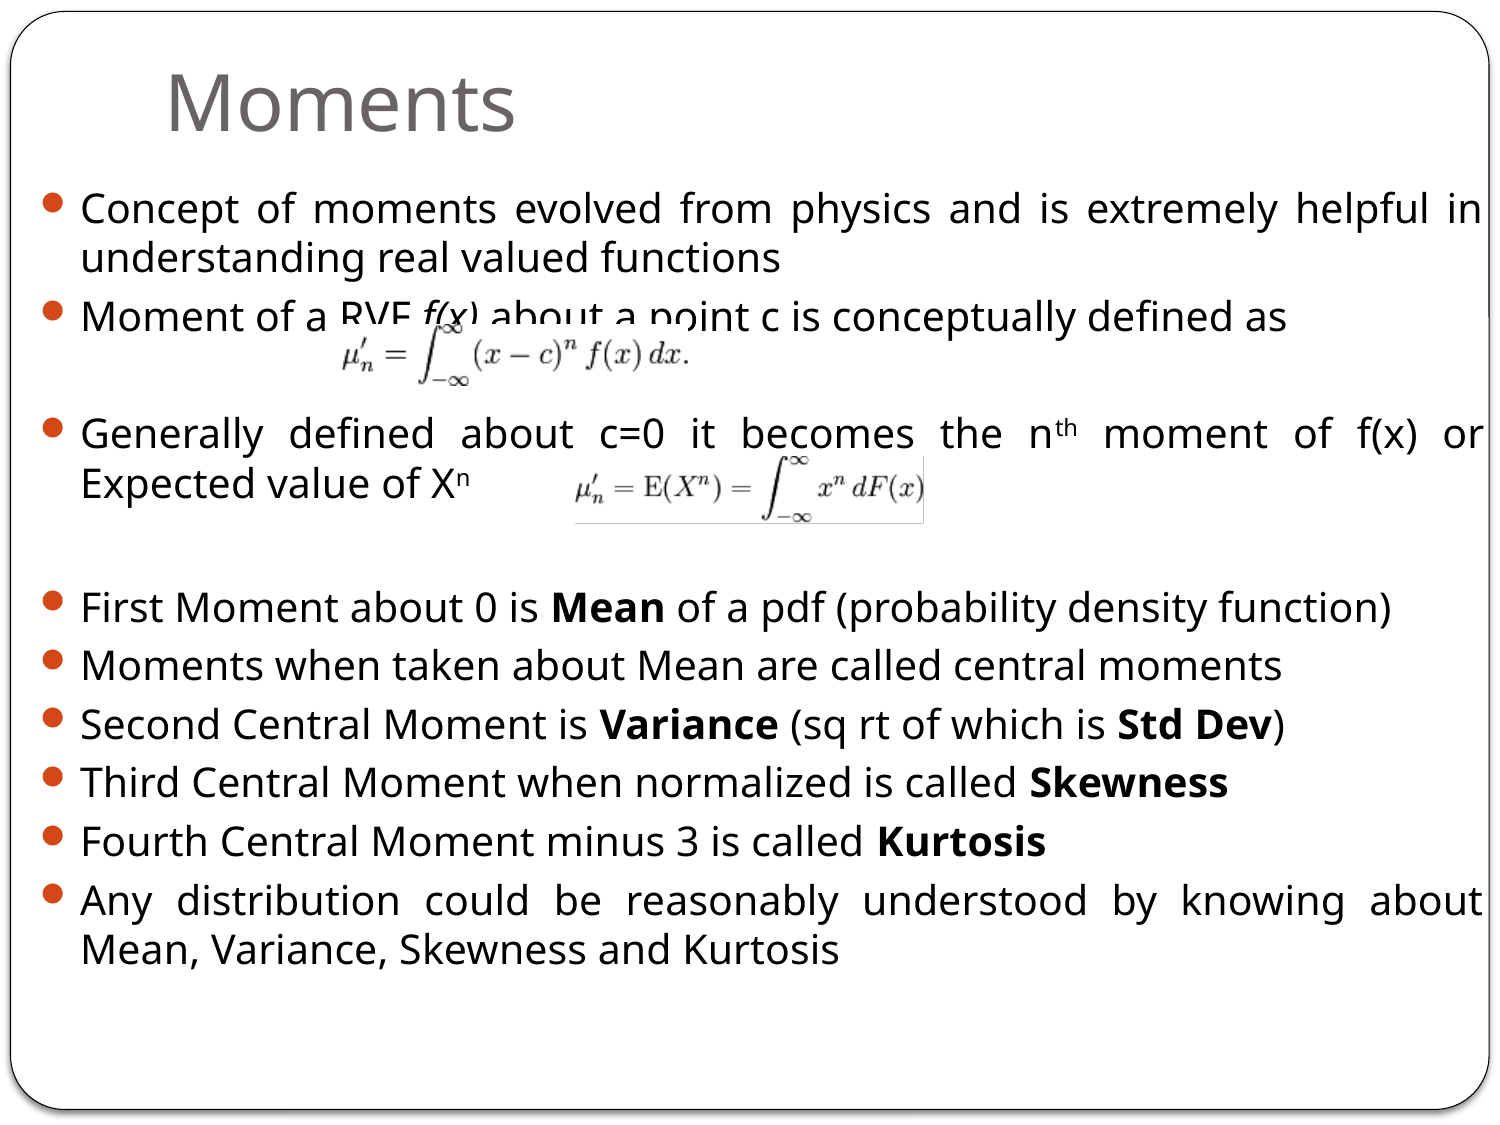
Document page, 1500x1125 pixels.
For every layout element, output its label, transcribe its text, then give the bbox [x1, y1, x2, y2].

picture [574, 456, 926, 526]
title Moments [150, 75, 1425, 163]
list Concept of moments evolved from physics and is extremely helpful in understanding real valued functions Moment of a RVF f(x) about a point c is conceptually defined as Generally defined about c=0 it becomes the nth moment of f(x) or Expected value of Xn First Moment about 0 is Mean of a pdf (probability density function) Moments when taken about Mean are called central moments Second Central Moment is Variance (sq rt of which is Std Dev) Third Central Moment when normalized is called Skewness Fourth Central Moment minus 3 is called Kurtosis Any distribution could be reasonably understood by knowing about Mean, Variance, Skewness and Kurtosis [24, 174, 1500, 1000]
picture [341, 324, 688, 387]
text_box [0, 0, 1500, 75]
